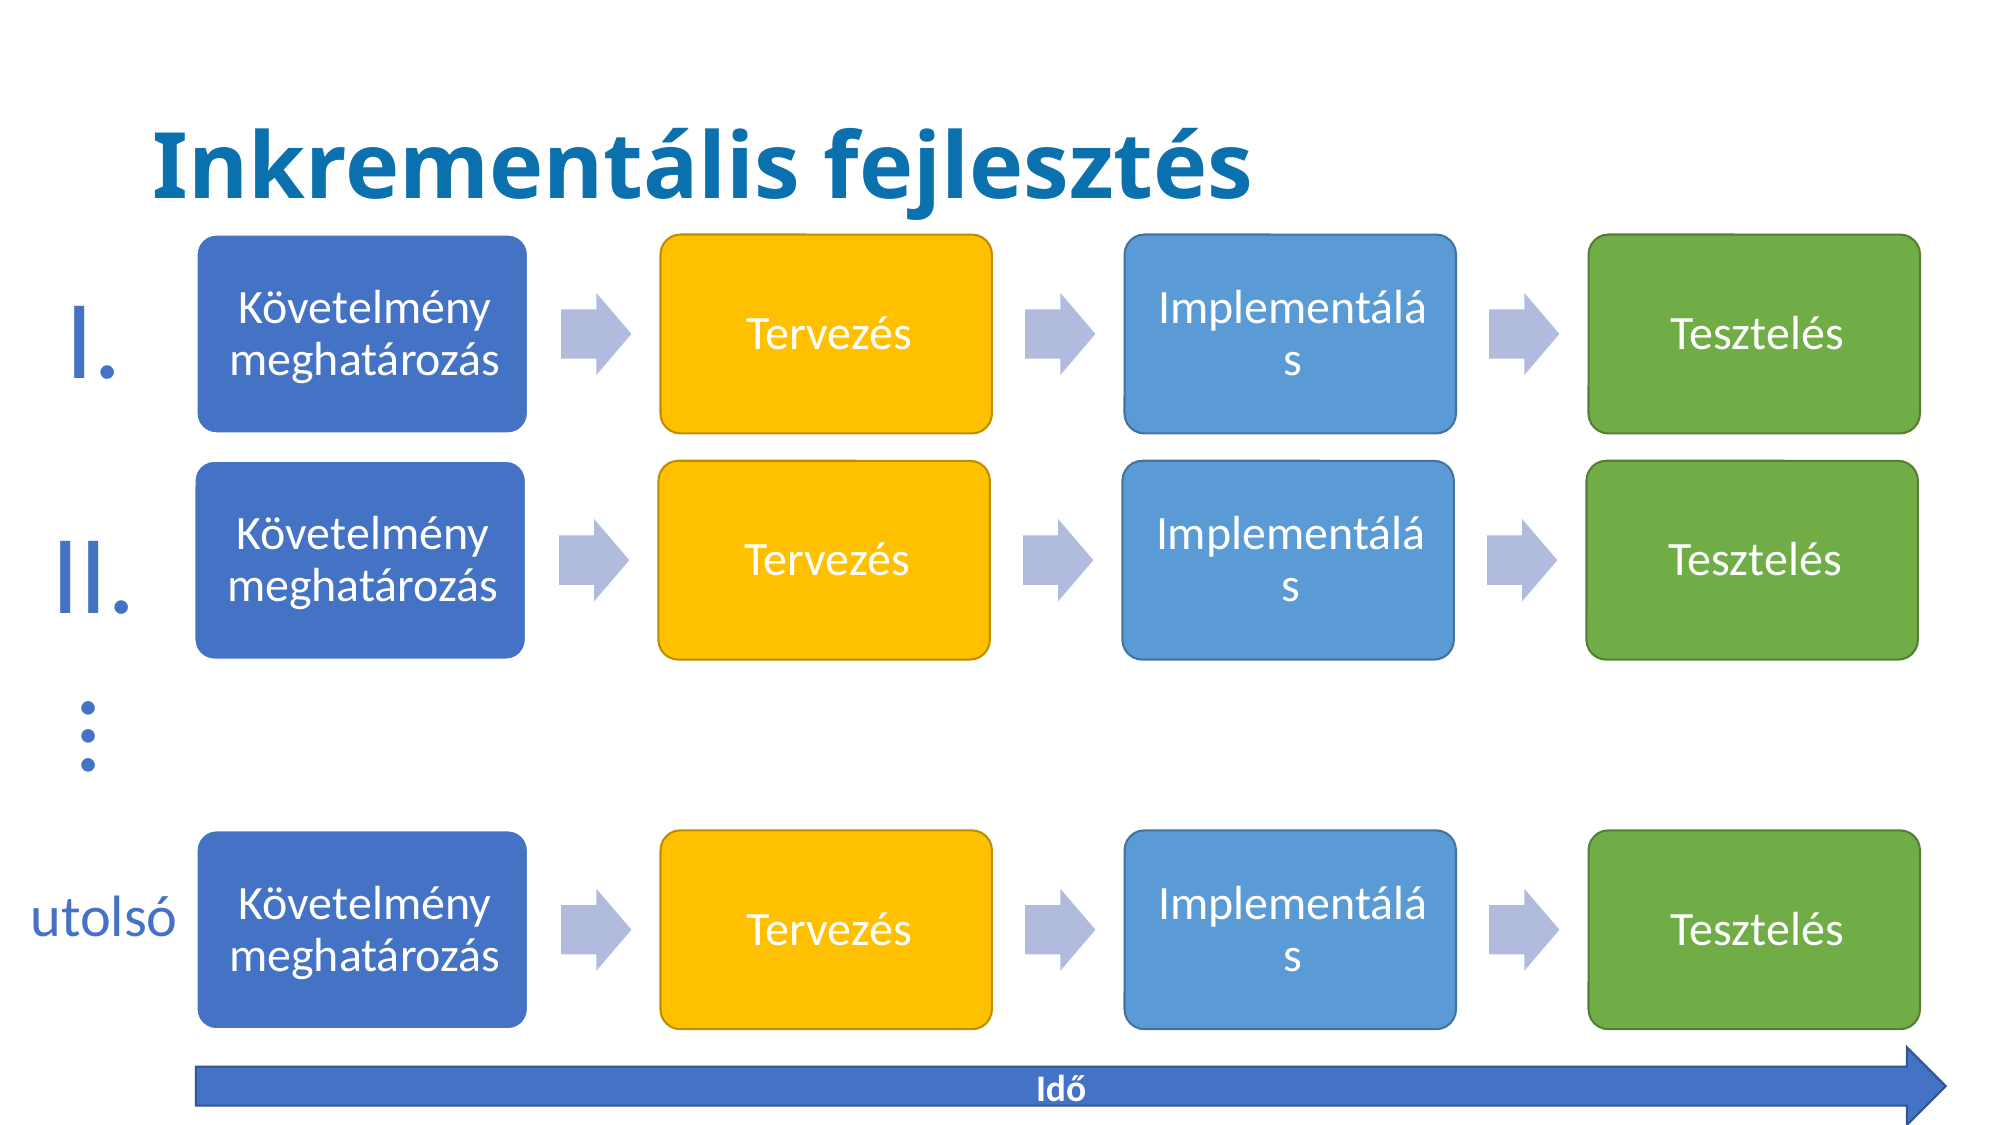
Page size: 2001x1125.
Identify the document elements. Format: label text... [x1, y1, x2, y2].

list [195, 225, 1921, 443]
title Inkrementális fejlesztés [137, 59, 1863, 278]
text_box I. [50, 258, 138, 409]
text_box Idő [194, 1044, 1948, 1125]
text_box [35, 451, 1919, 669]
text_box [0, 678, 1921, 1039]
